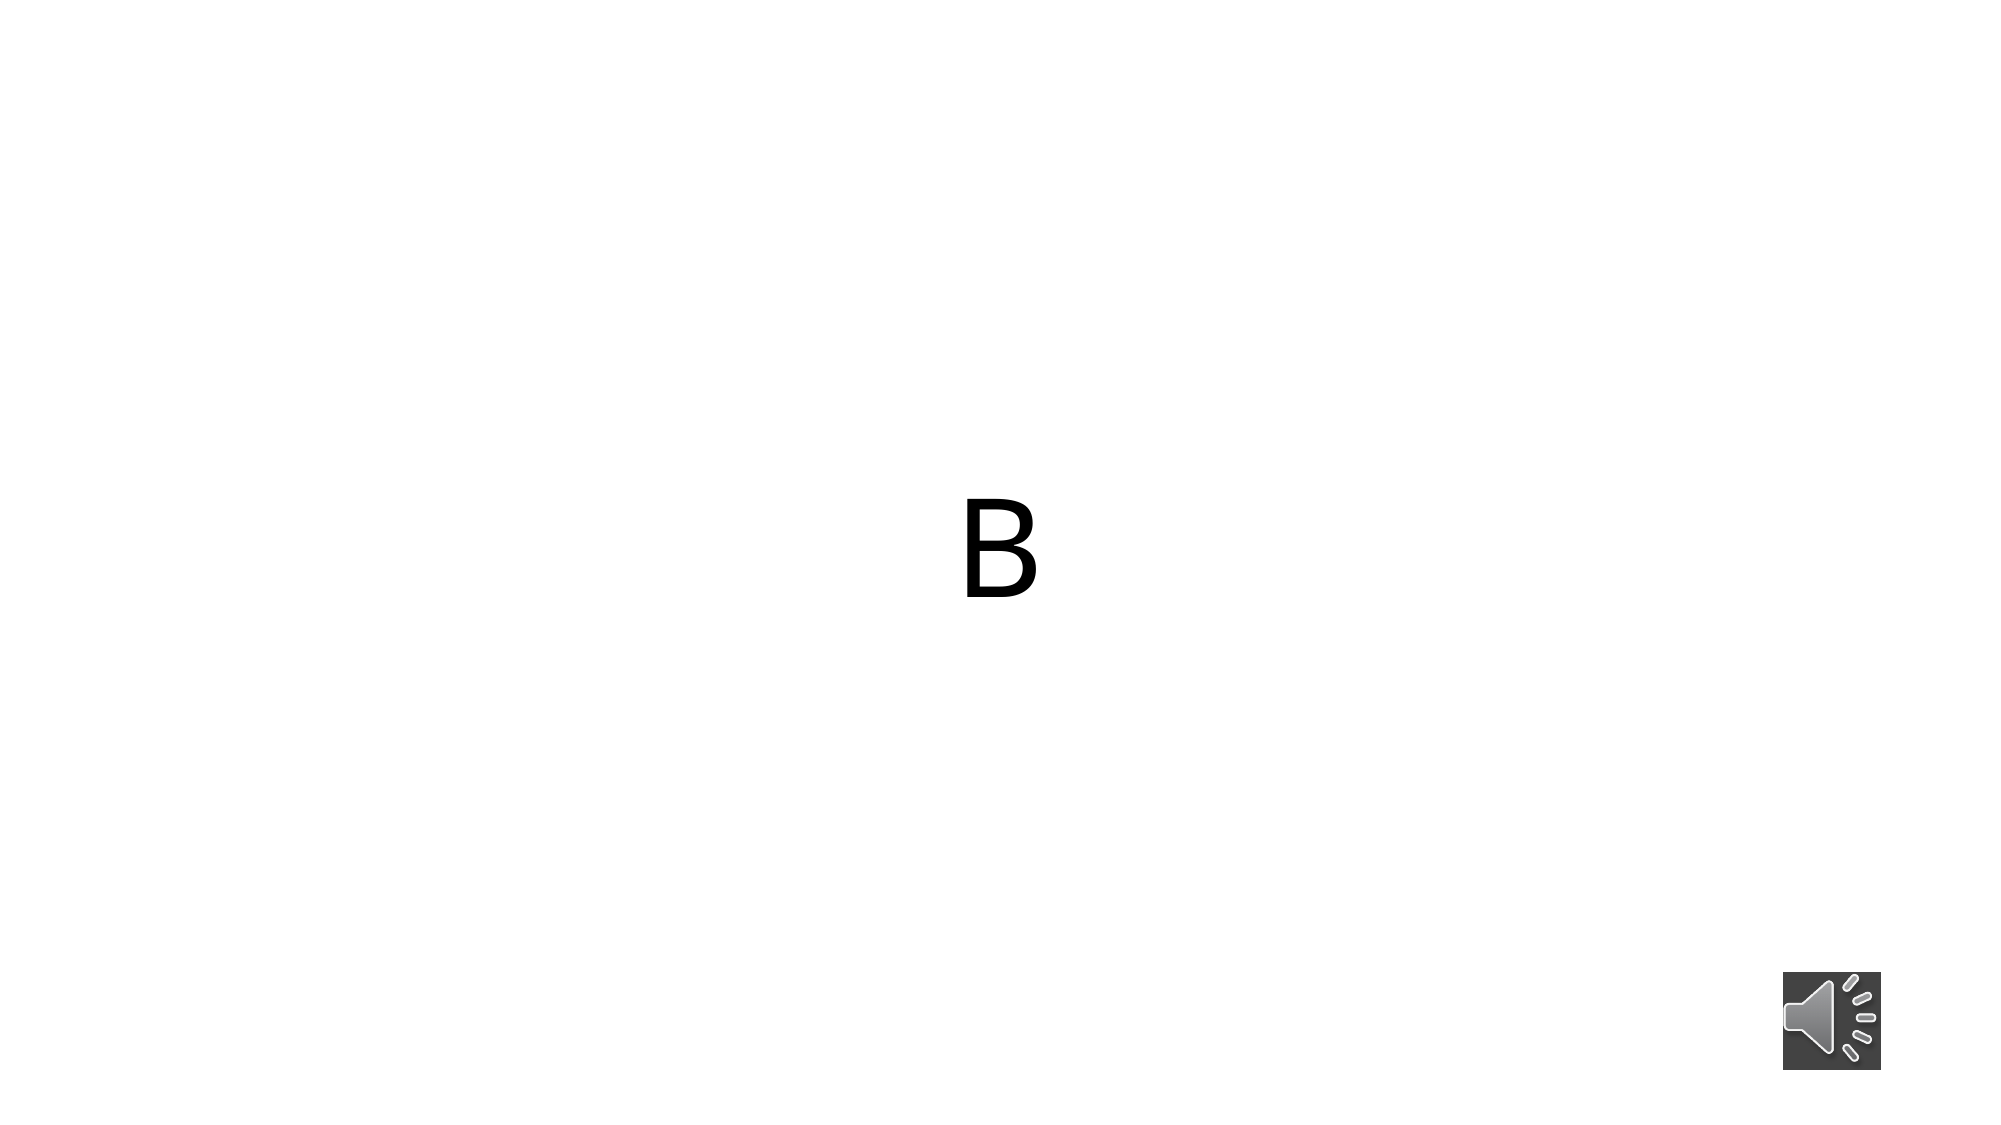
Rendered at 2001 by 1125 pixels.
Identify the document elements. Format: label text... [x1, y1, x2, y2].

picture [1782, 970, 1883, 1071]
title B [116, 528, 1883, 635]
